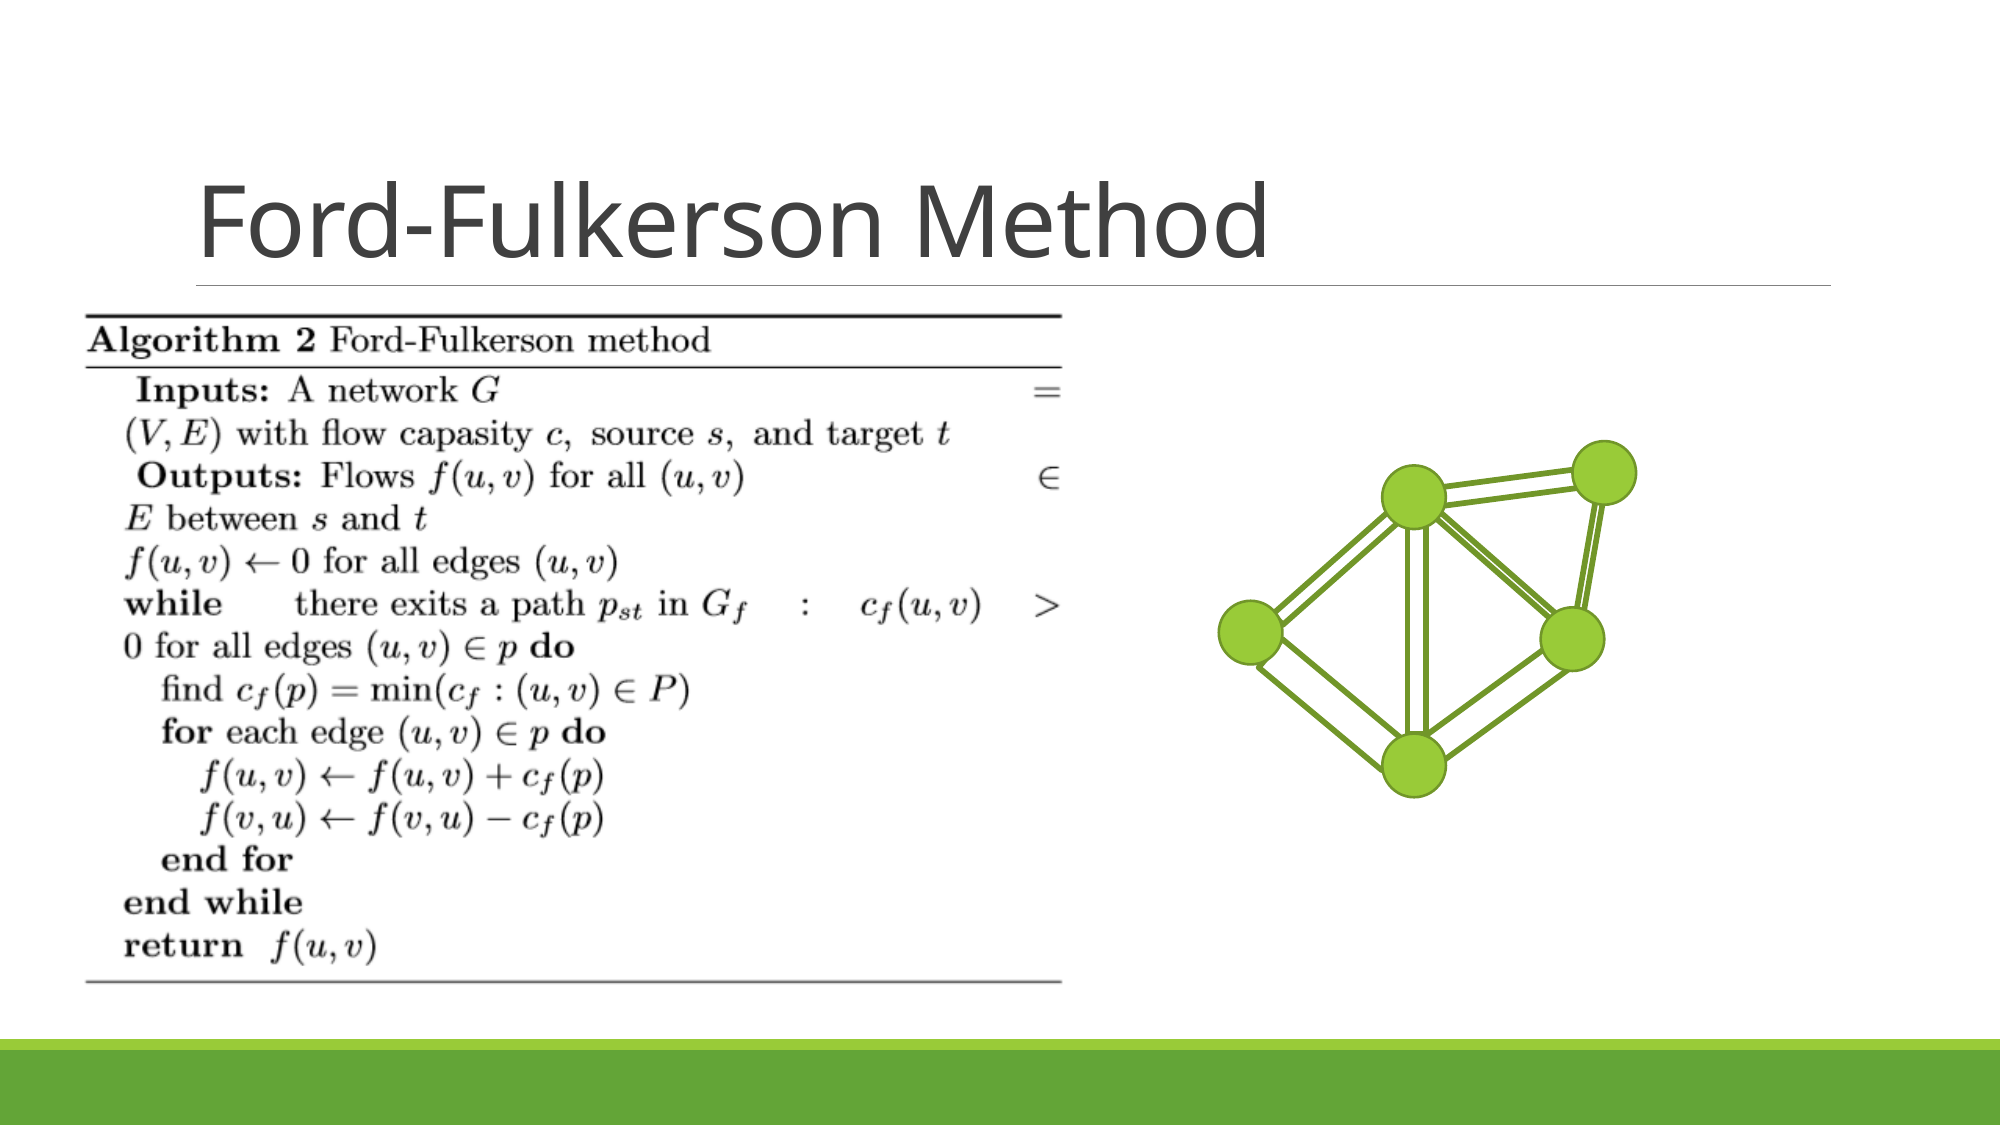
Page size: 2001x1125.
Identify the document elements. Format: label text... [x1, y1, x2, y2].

text_box [1217, 599, 1284, 666]
text_box [1446, 468, 1575, 507]
text_box [1539, 606, 1606, 673]
text_box [1575, 505, 1604, 608]
text_box [1406, 529, 1427, 734]
title Ford-Fulkerson Method [180, 47, 1830, 285]
text_box [1571, 439, 1638, 507]
text_box [1427, 650, 1568, 760]
picture [69, 306, 1097, 1003]
text_box [1381, 732, 1448, 799]
text_box [1275, 513, 1397, 626]
text_box [1438, 513, 1555, 618]
text_box [1257, 638, 1400, 772]
text_box [1380, 464, 1448, 531]
